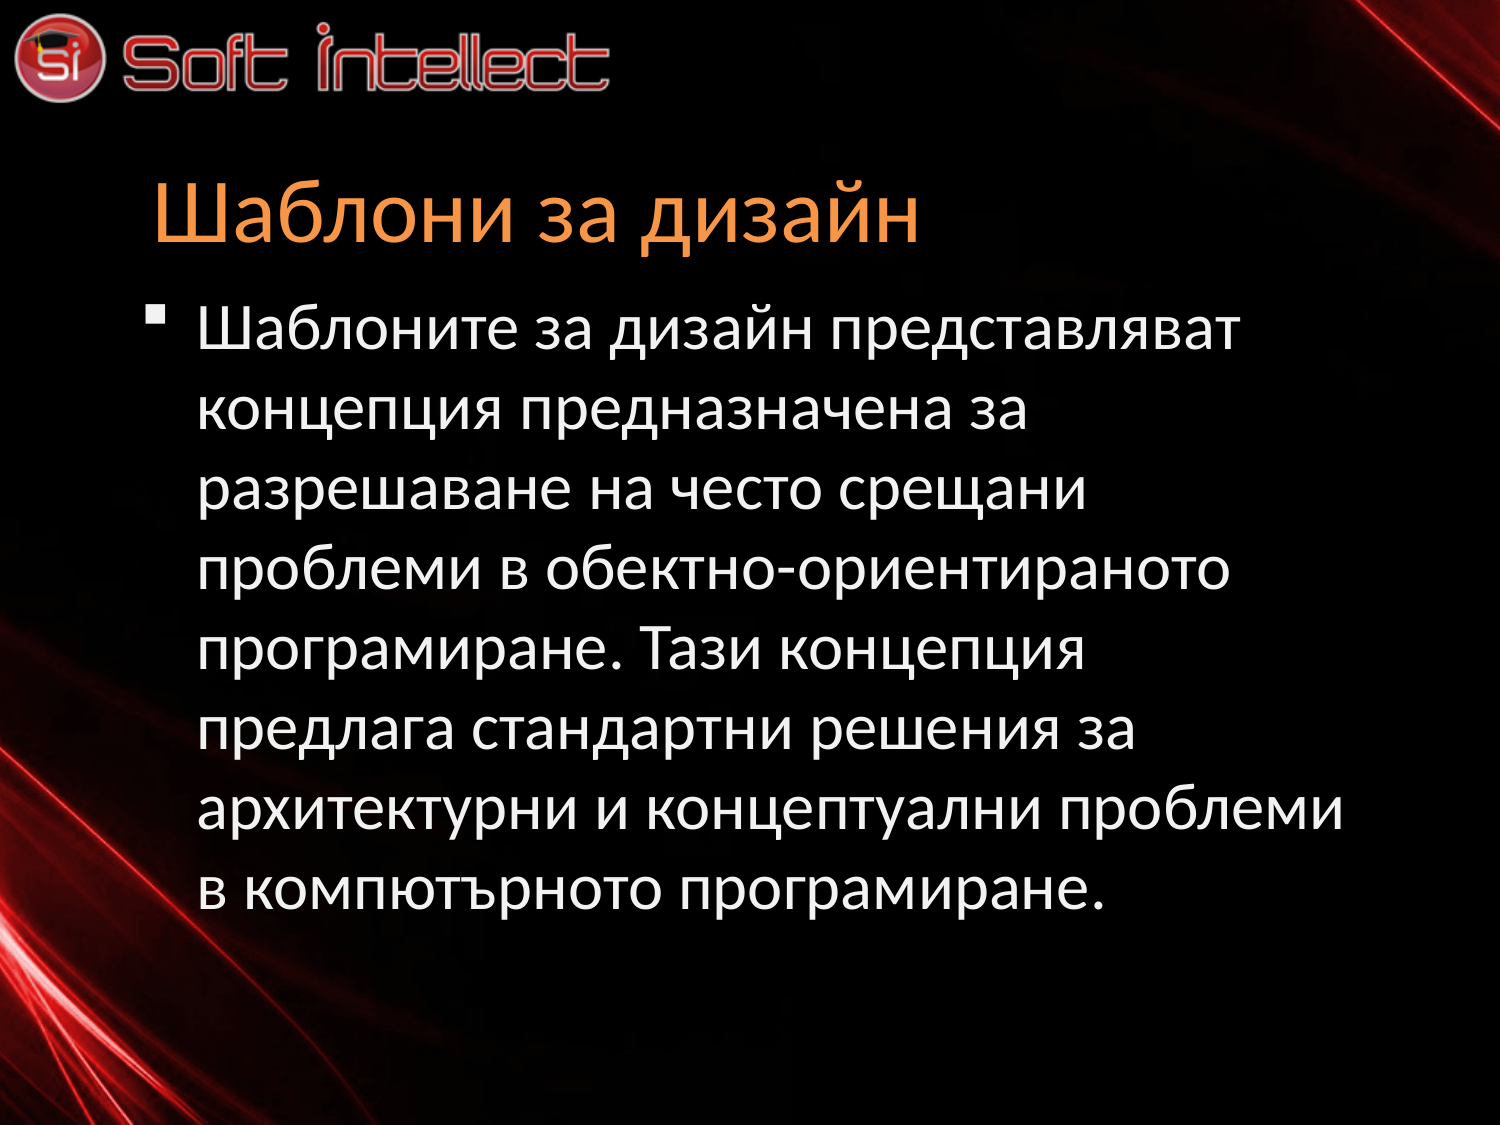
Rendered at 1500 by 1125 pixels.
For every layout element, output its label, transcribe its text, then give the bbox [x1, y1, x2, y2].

list Шаблоните за дизайн представляват концепция предназначена за разрешаване на често срещани проблеми в обектно-ориентираното програмиране. Тази концепция предлага стандартни решения за архитектурни и концептуални проблеми в компютърното програмиране. [125, 275, 1375, 1018]
title Шаблони за дизайн [137, 112, 1488, 300]
picture [0, 0, 1500, 1125]
